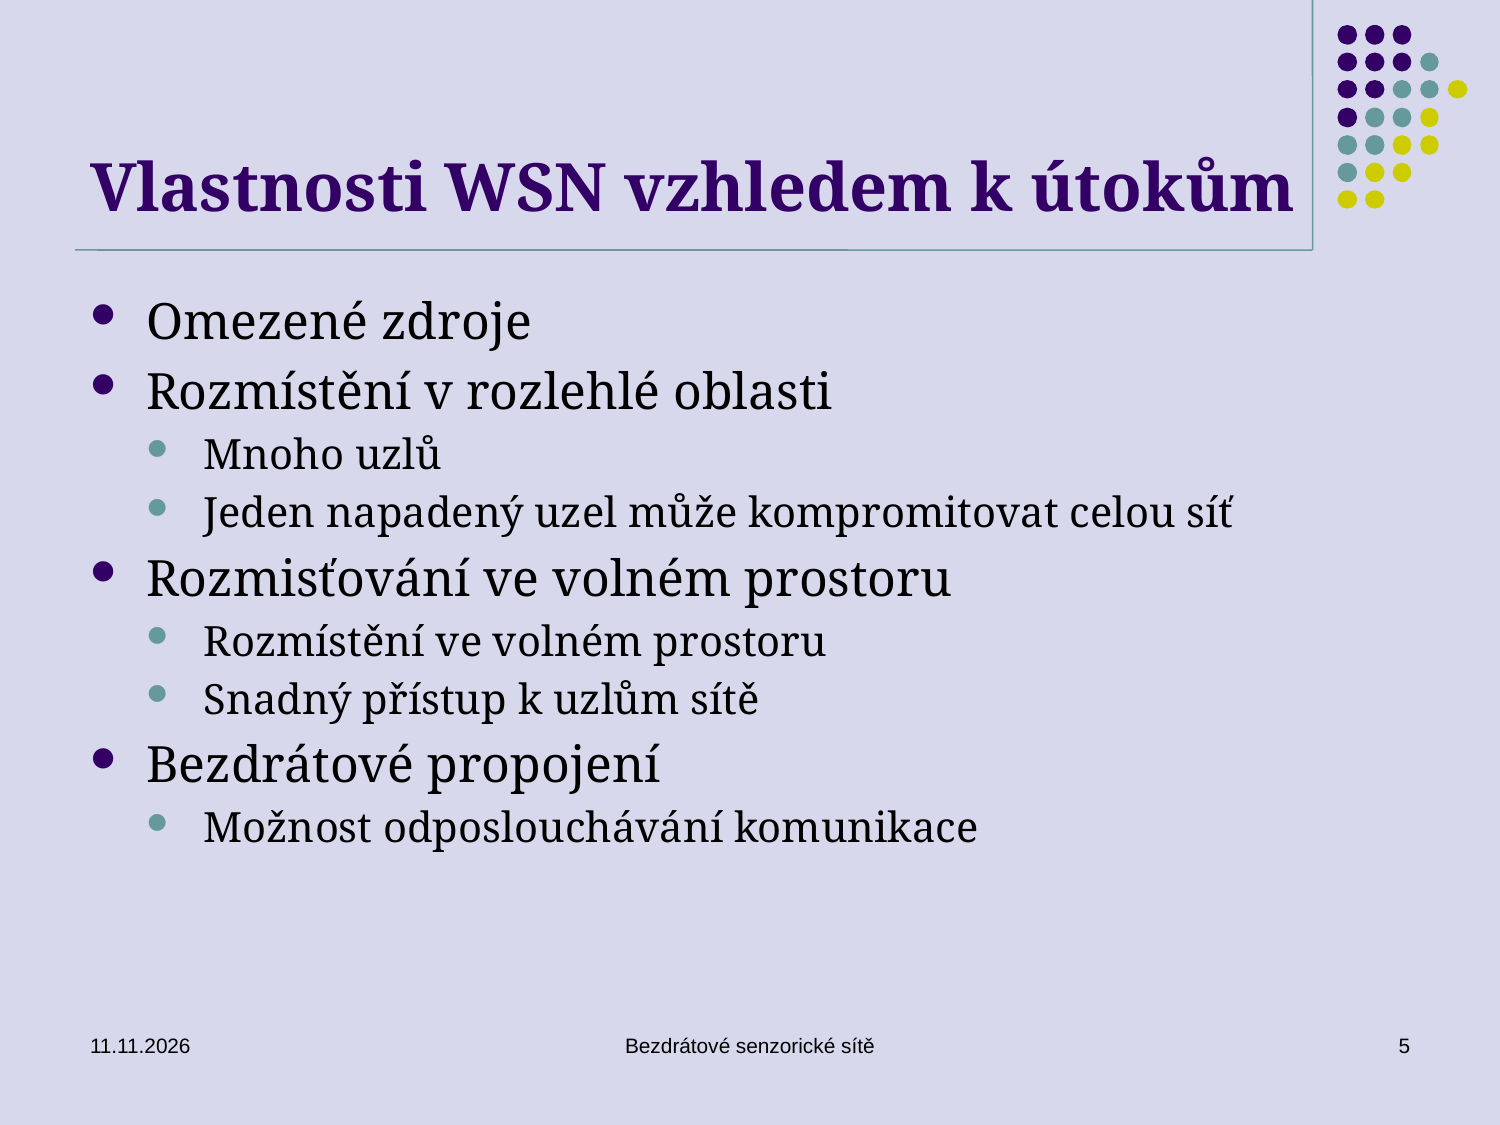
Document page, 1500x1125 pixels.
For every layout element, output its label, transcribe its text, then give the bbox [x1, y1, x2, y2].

slide_number 5 [1074, 1025, 1425, 1100]
list Omezené zdroje Rozmístění v rozlehlé oblasti Mnoho uzlů Jeden napadený uzel může kompromitovat celou síť Rozmisťování ve volném prostoru Rozmístění ve volném prostoru Snadný přístup k uzlům sítě Bezdrátové propojení Možnost odposlouchávání komunikace [75, 282, 1425, 1006]
footer Bezdrátové senzorické sítě [512, 1025, 988, 1100]
slide_number 26. 11. 2019 [75, 1025, 425, 1100]
title Vlastnosti WSN vzhledem k útokům [75, 20, 1313, 233]
